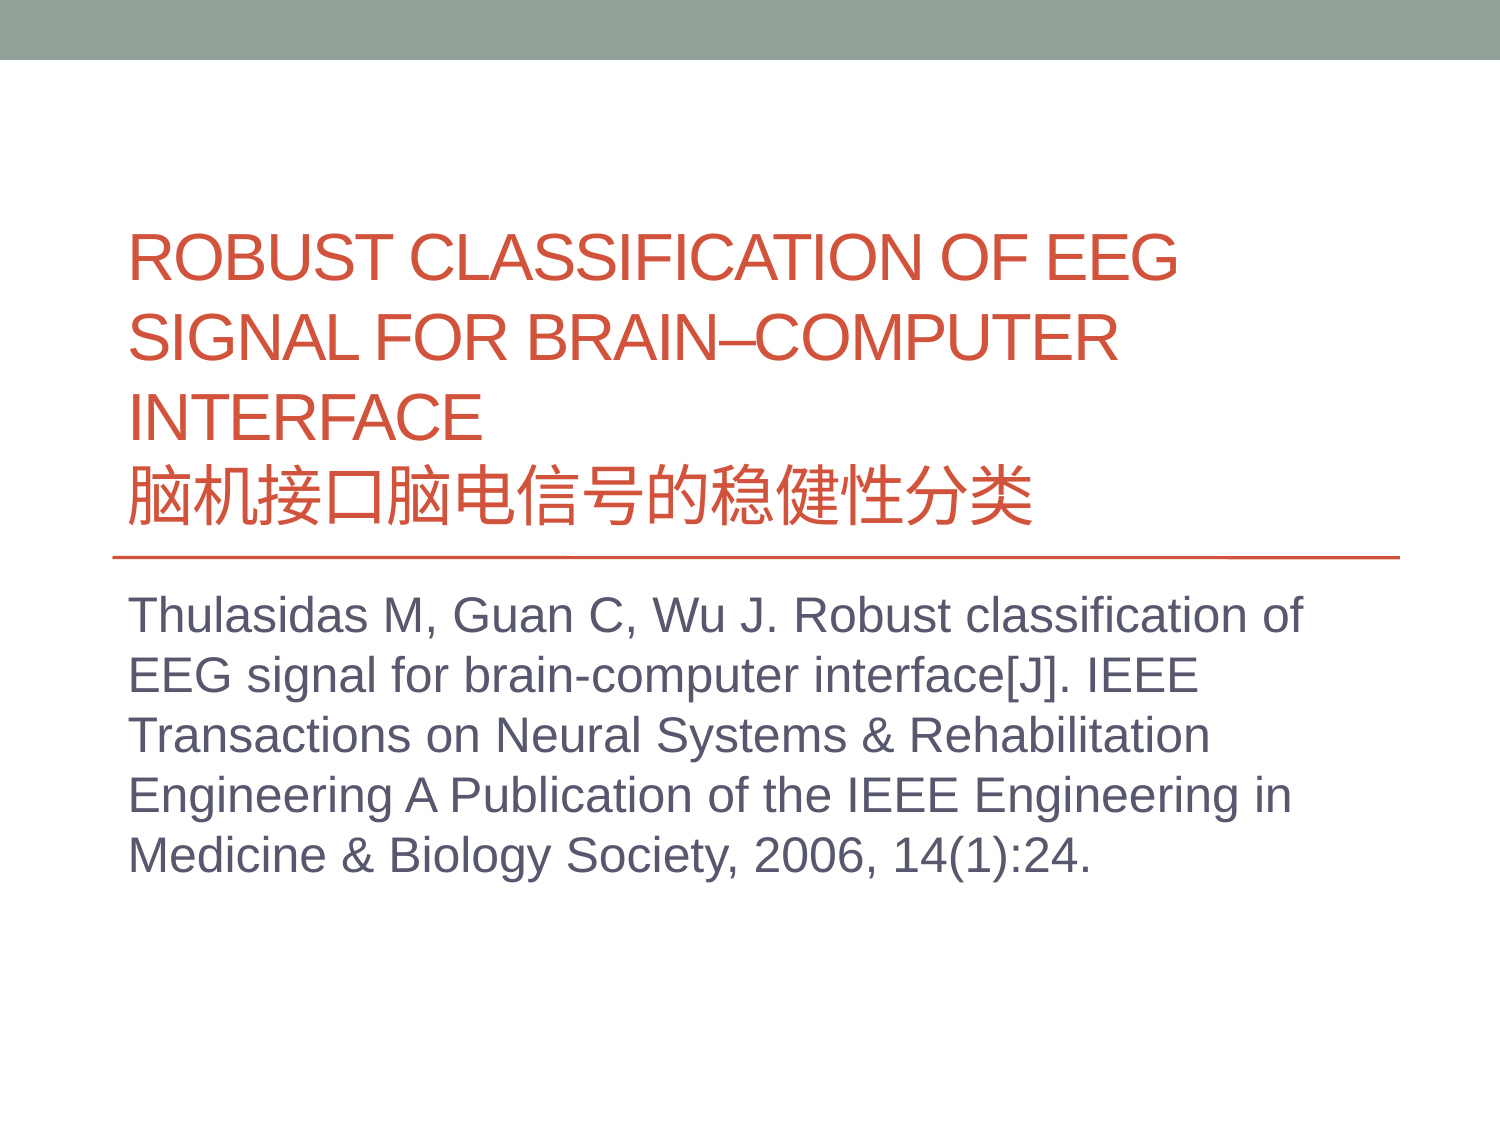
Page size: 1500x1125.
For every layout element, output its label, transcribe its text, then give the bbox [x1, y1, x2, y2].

title Robust Classification of EEG Signal for Brain–Computer Interface 脑机接口脑电信号的稳健性分类 [112, 192, 1400, 542]
subtitle Thulasidas M, Guan C, Wu J. Robust classification of EEG signal for brain-computer interface[J]. IEEE Transactions on Neural Systems & Rehabilitation Engineering A Publication of the IEEE Engineering in Medicine & Biology Society, 2006, 14(1):24. [112, 575, 1321, 1024]
